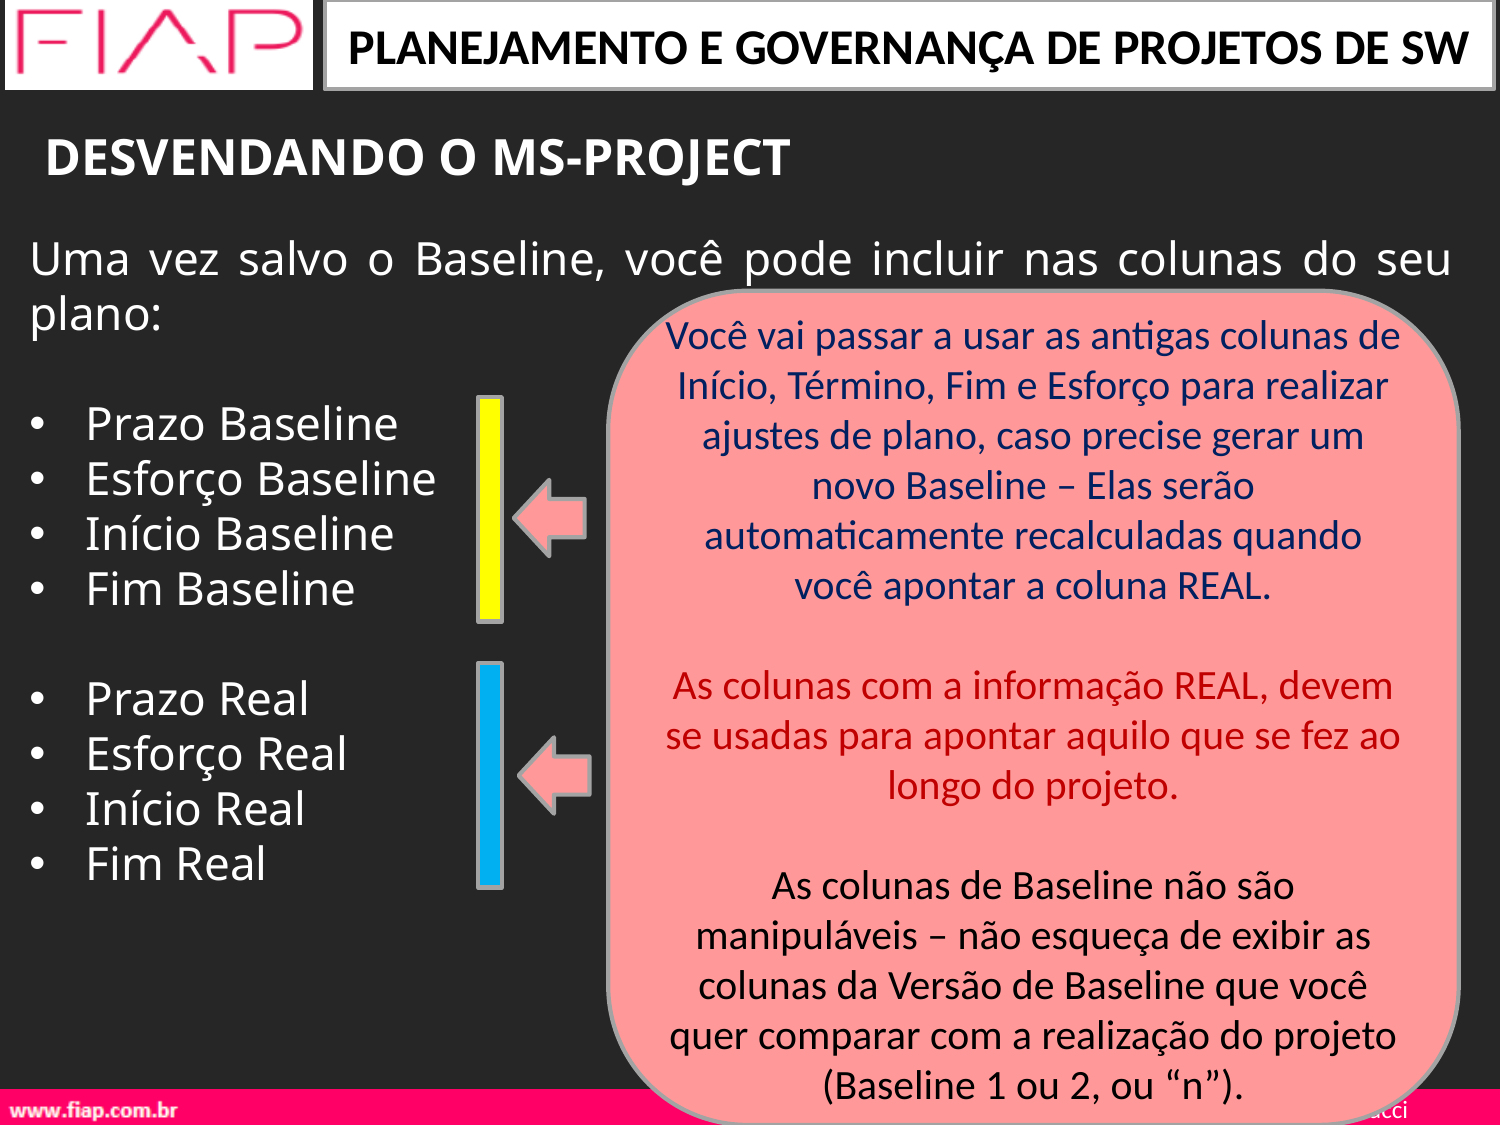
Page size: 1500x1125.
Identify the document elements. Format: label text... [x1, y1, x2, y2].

text_box [476, 395, 504, 624]
text_box Você vai passar a usar as antigas colunas de Início, Término, Fim e Esforço para realizar ajustes de plano, caso precise gerar um novo Baseline – Elas serão automaticamente recalculadas quando você apontar a coluna REAL. As colunas com a informação REAL, devem se usadas para apontar aquilo que se fez ao longo do projeto. As colunas de Baseline não são manipuláveis – não esqueça de exibir as colunas da Versão de Baseline que você quer comparar com a realização do projeto (Baseline 1 ou 2, ou “n”). [606, 288, 1461, 1125]
text_box DESVENDANDO O MS-PROJECT [29, 118, 1413, 186]
text_box [512, 477, 587, 559]
text_box Uma vez salvo o Baseline, você pode incluir nas colunas do seu plano: Prazo Baseline Esforço Baseline Início Baseline Fim Baseline Prazo Real Esforço Real Início Real Fim Real [14, 222, 1470, 890]
text_box [476, 661, 504, 890]
text_box [517, 735, 592, 816]
